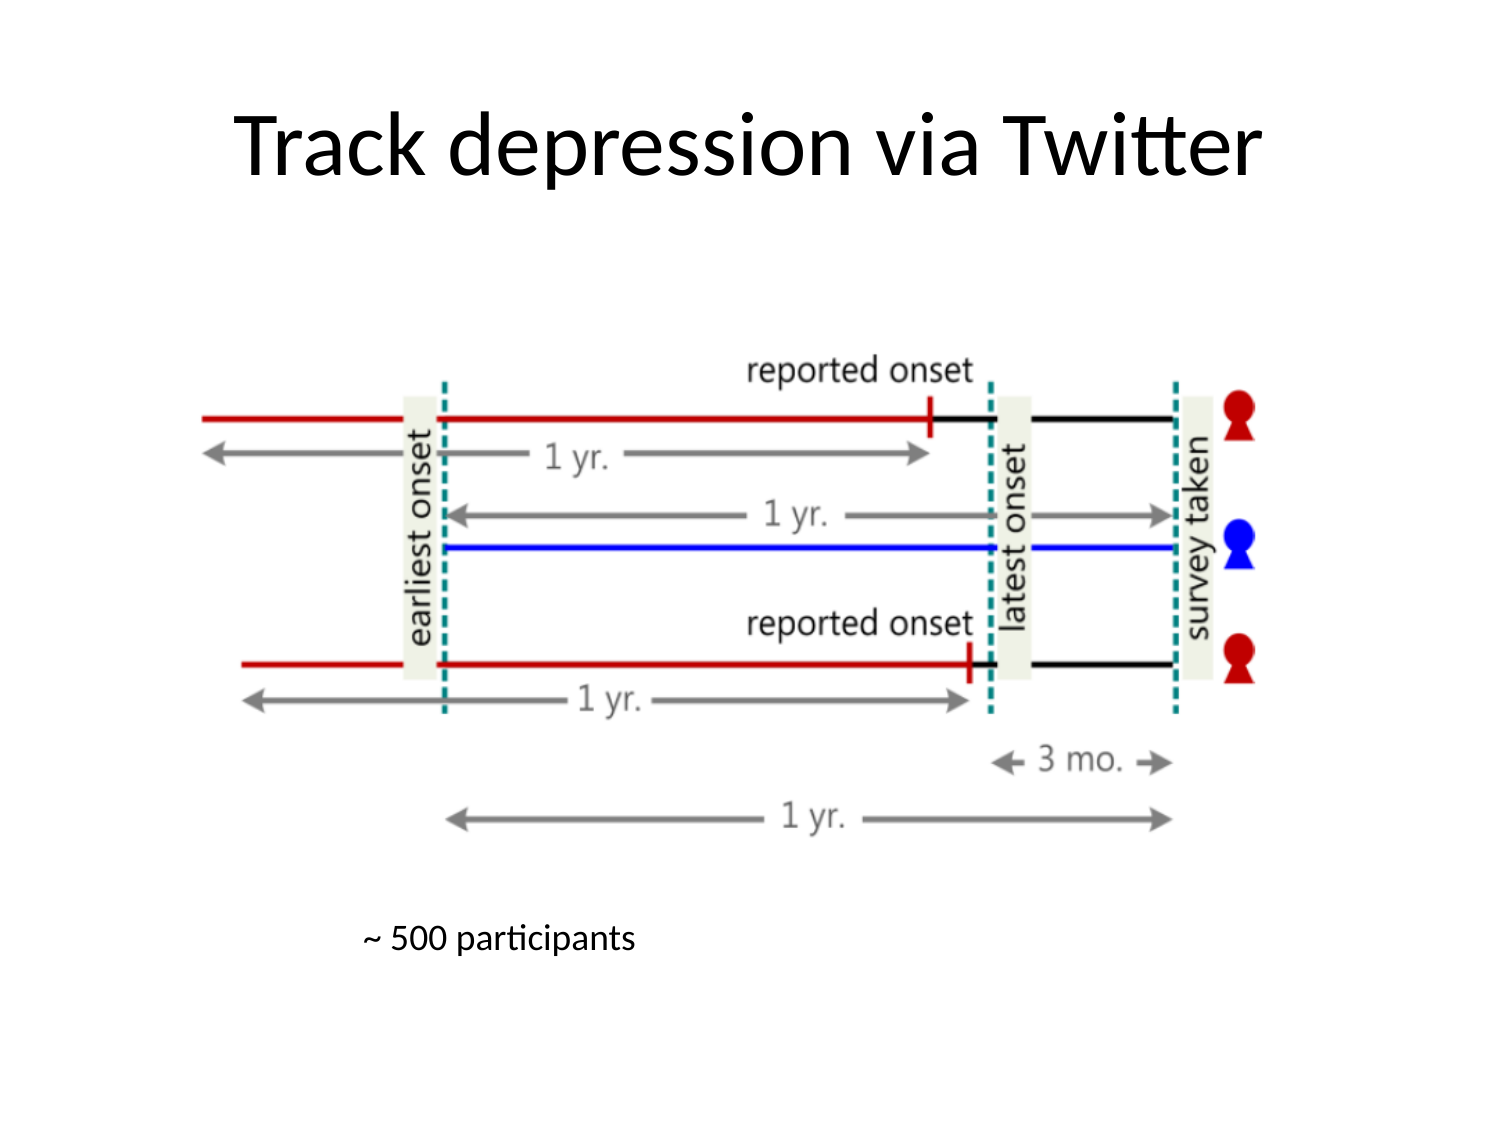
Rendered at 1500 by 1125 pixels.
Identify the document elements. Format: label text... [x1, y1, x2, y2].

picture [170, 349, 1272, 847]
title Track depression via Twitter [75, 45, 1425, 233]
text_box ~ 500 participants [348, 905, 1069, 965]
